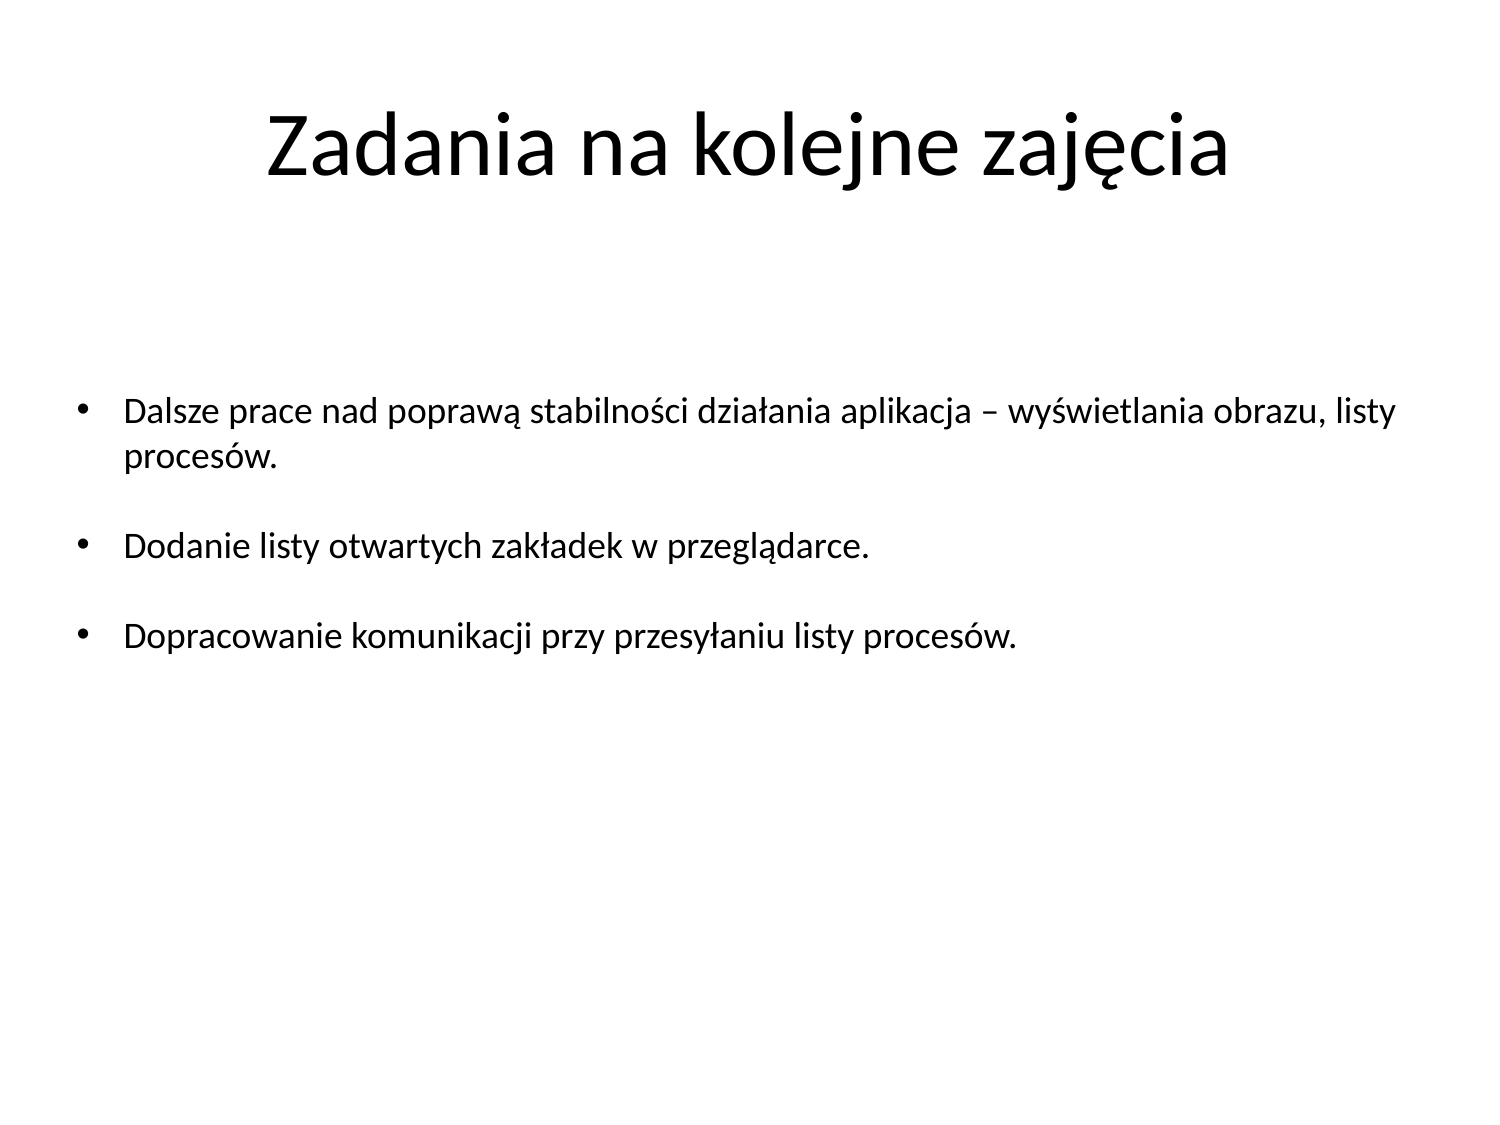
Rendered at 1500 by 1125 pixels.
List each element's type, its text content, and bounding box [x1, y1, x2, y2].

subtitle Dalsze prace nad poprawą stabilności działania aplikacja – wyświetlania obrazu, listy procesów. Dodanie listy otwartych zakładek w przeglądarce. Dopracowanie komunikacji przy przesyłaniu listy procesów. [76, 290, 1427, 752]
title Zadania na kolejne zajęcia [75, 45, 1425, 233]
